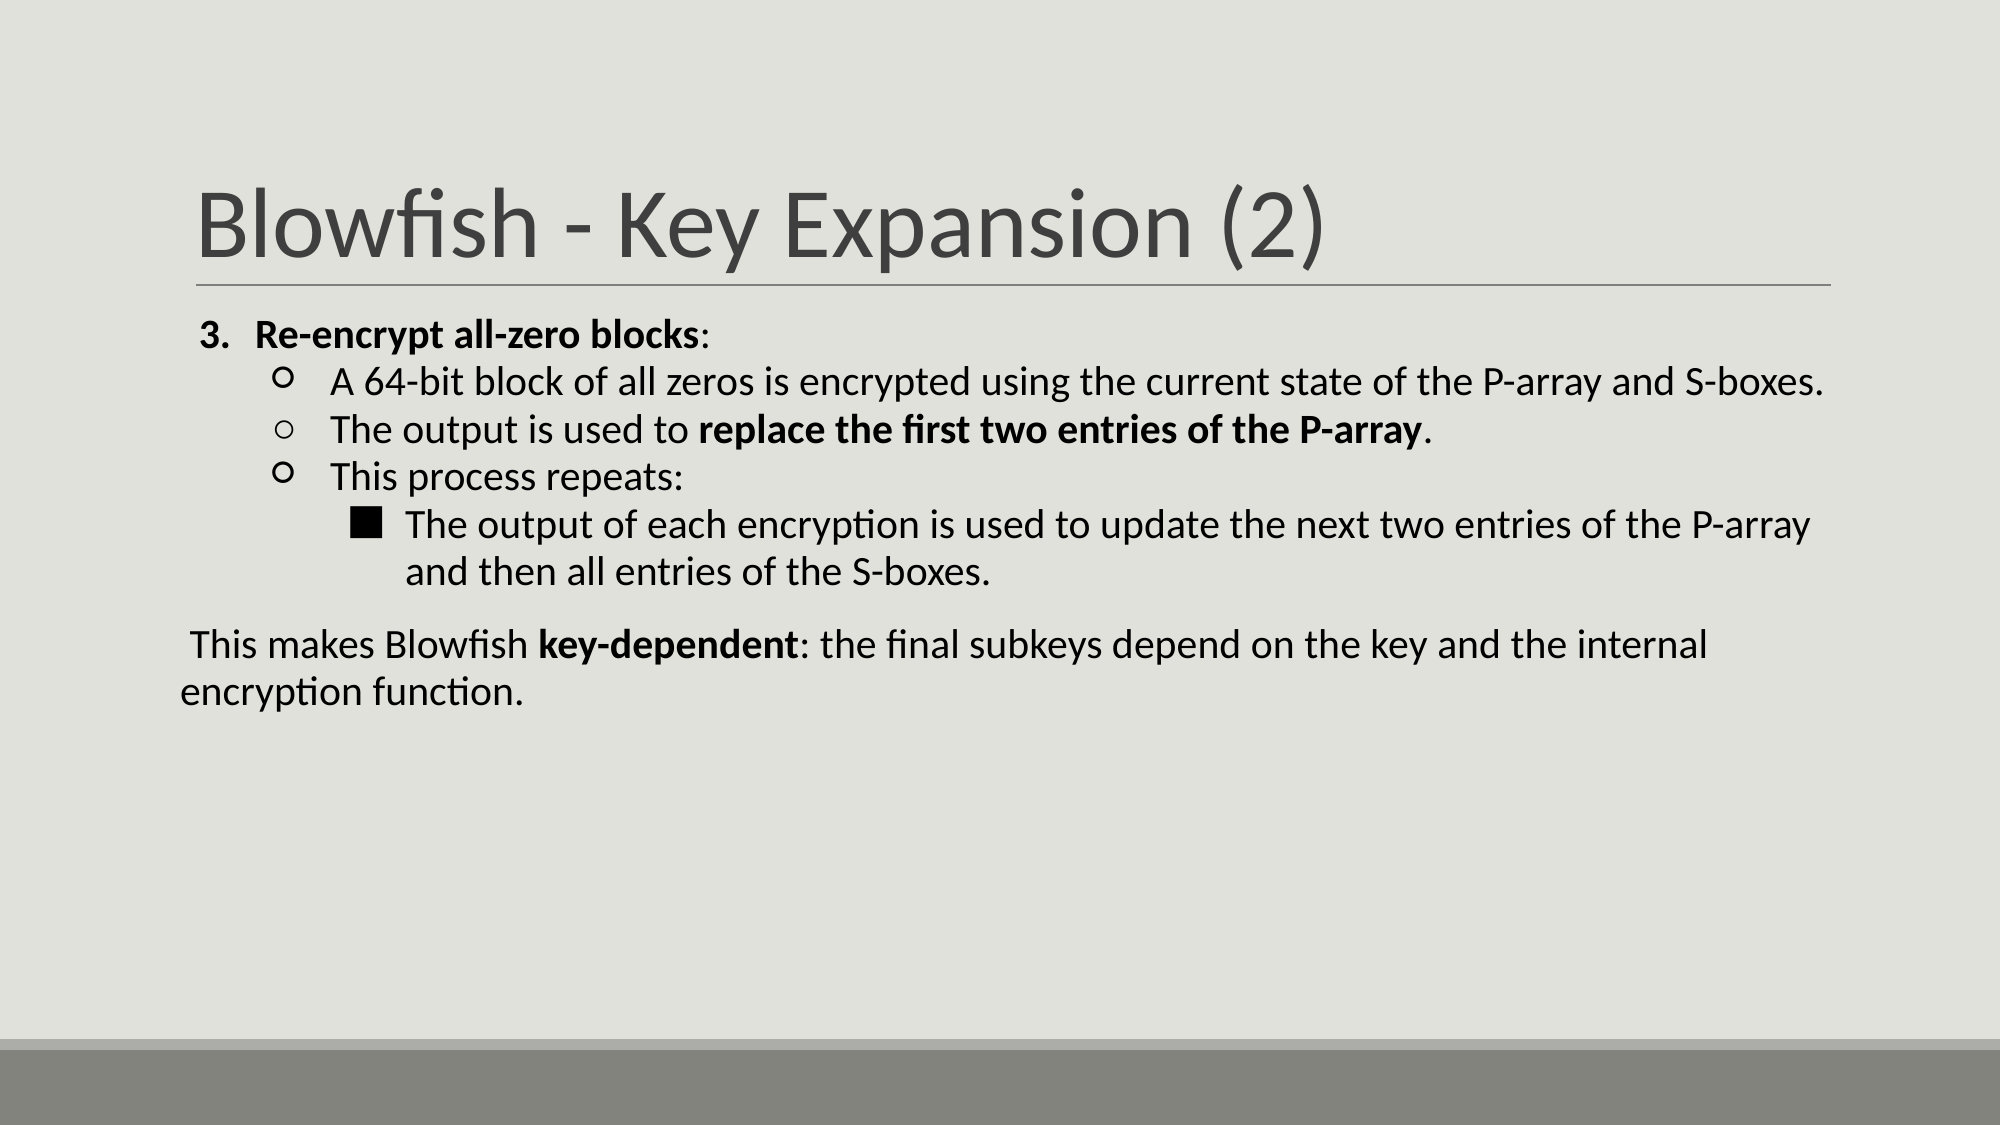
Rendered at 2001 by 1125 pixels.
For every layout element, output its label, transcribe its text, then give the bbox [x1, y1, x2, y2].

list Re-encrypt all-zero blocks: A 64-bit block of all zeros is encrypted using the current state of the P-array and S-boxes. The output is used to replace the first two entries of the P-array. This process repeats: The output of each encryption is used to update the next two entries of the P-array and then all entries of the S-boxes. This makes Blowfish key-dependent: the final subkeys depend on the key and the internal encryption function. [180, 302, 1830, 1025]
title Blowfish - Key Expansion (2) [180, 47, 1830, 285]
